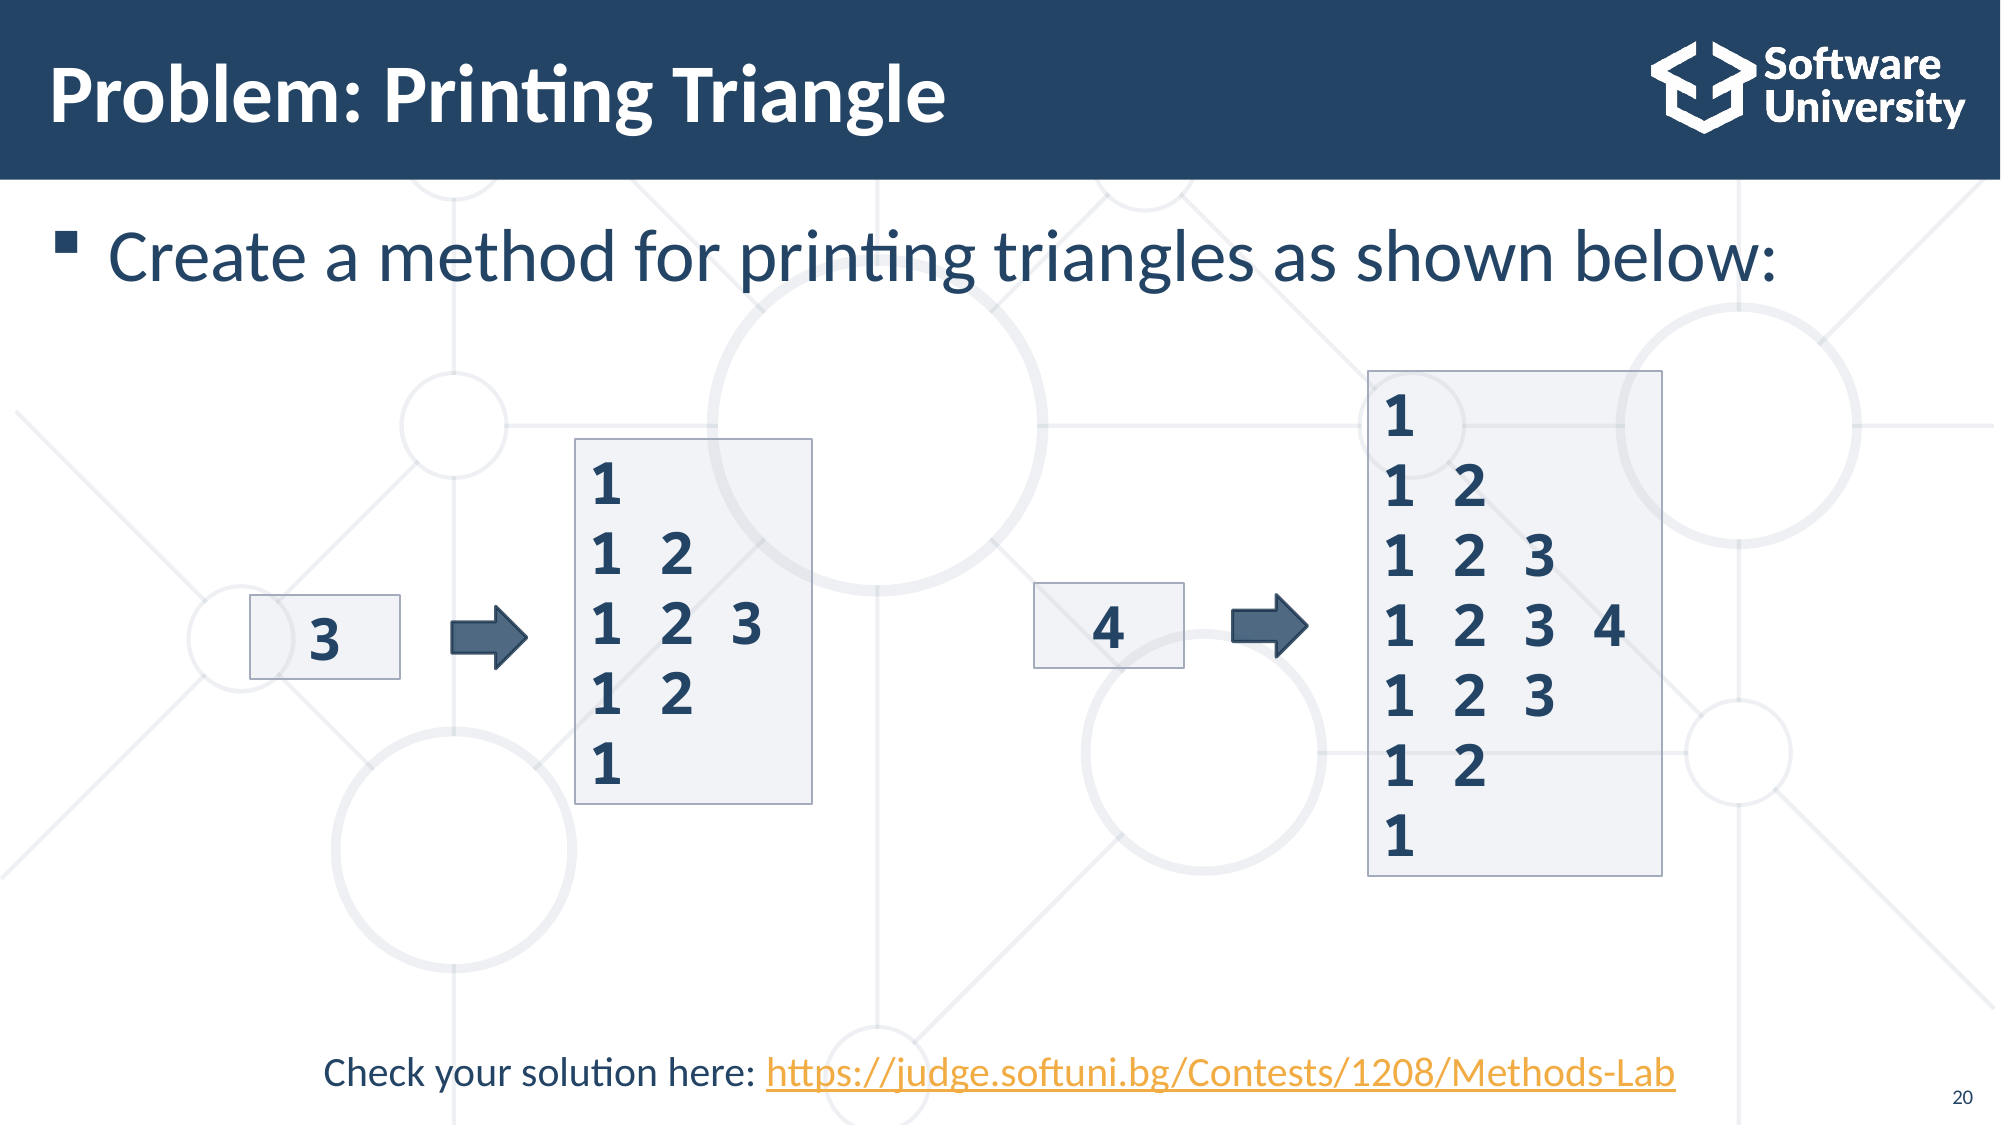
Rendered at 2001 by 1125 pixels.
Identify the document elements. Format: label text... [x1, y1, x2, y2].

picture [1651, 41, 1966, 134]
list Create a method for printing triangles as shown below: [31, 196, 1970, 1050]
text_box Check your solution here: https://judge.softuni.bg/Contests/1208/Methods-Lab [131, 1036, 1869, 1102]
text_box [1230, 592, 1310, 660]
text_box 4 [1034, 582, 1185, 668]
title Problem: Printing Triangle [31, 16, 1591, 162]
slide_number 20 [1927, 1067, 1989, 1117]
text_box 1 1 2 1 2 3 1 2 3 4 1 2 3 1 2 1 [1368, 370, 1663, 876]
text_box 3 [249, 594, 400, 680]
text_box 1 1 2 1 2 3 1 2 1 [574, 439, 813, 804]
text_box [449, 604, 529, 671]
